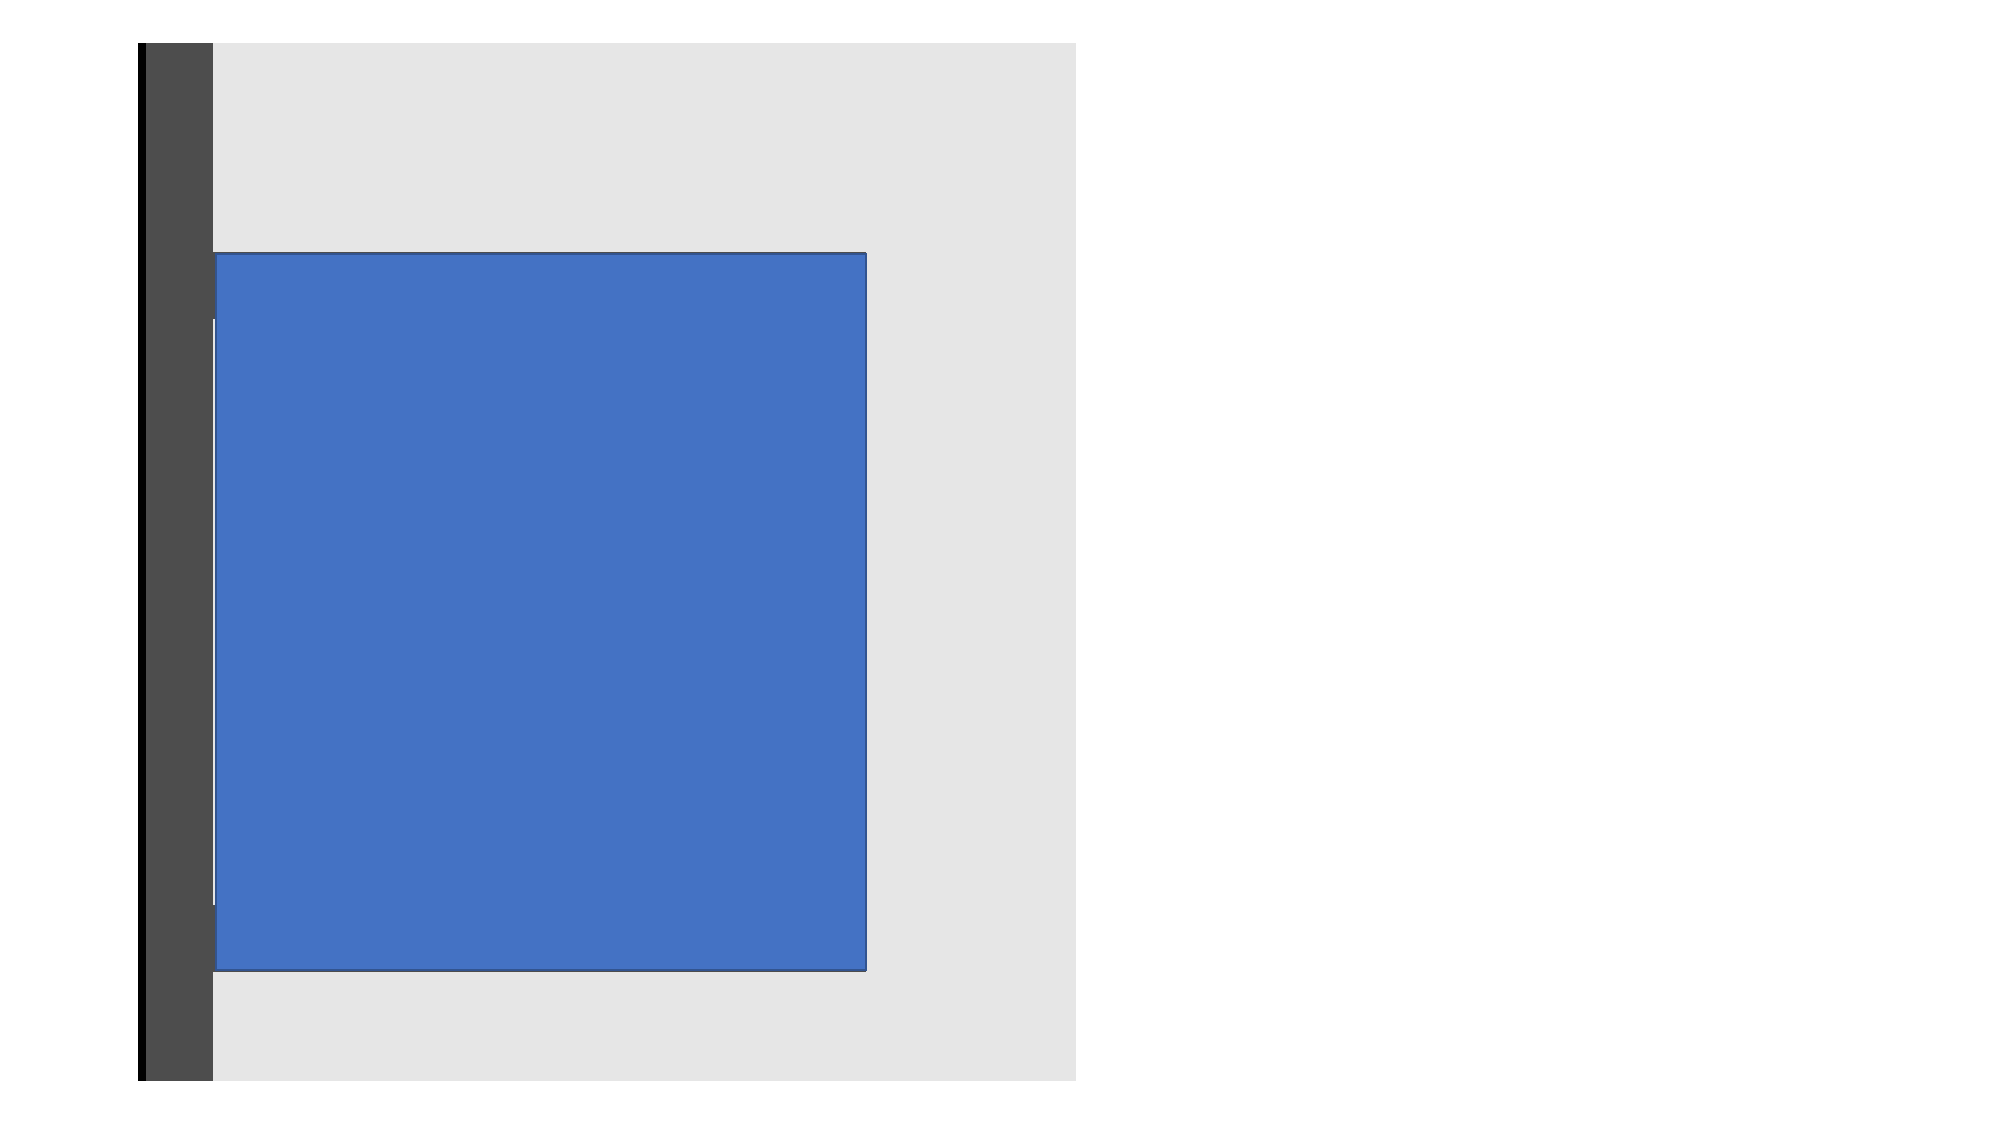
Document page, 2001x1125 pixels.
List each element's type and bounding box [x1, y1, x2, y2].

picture [38, 43, 1076, 1081]
